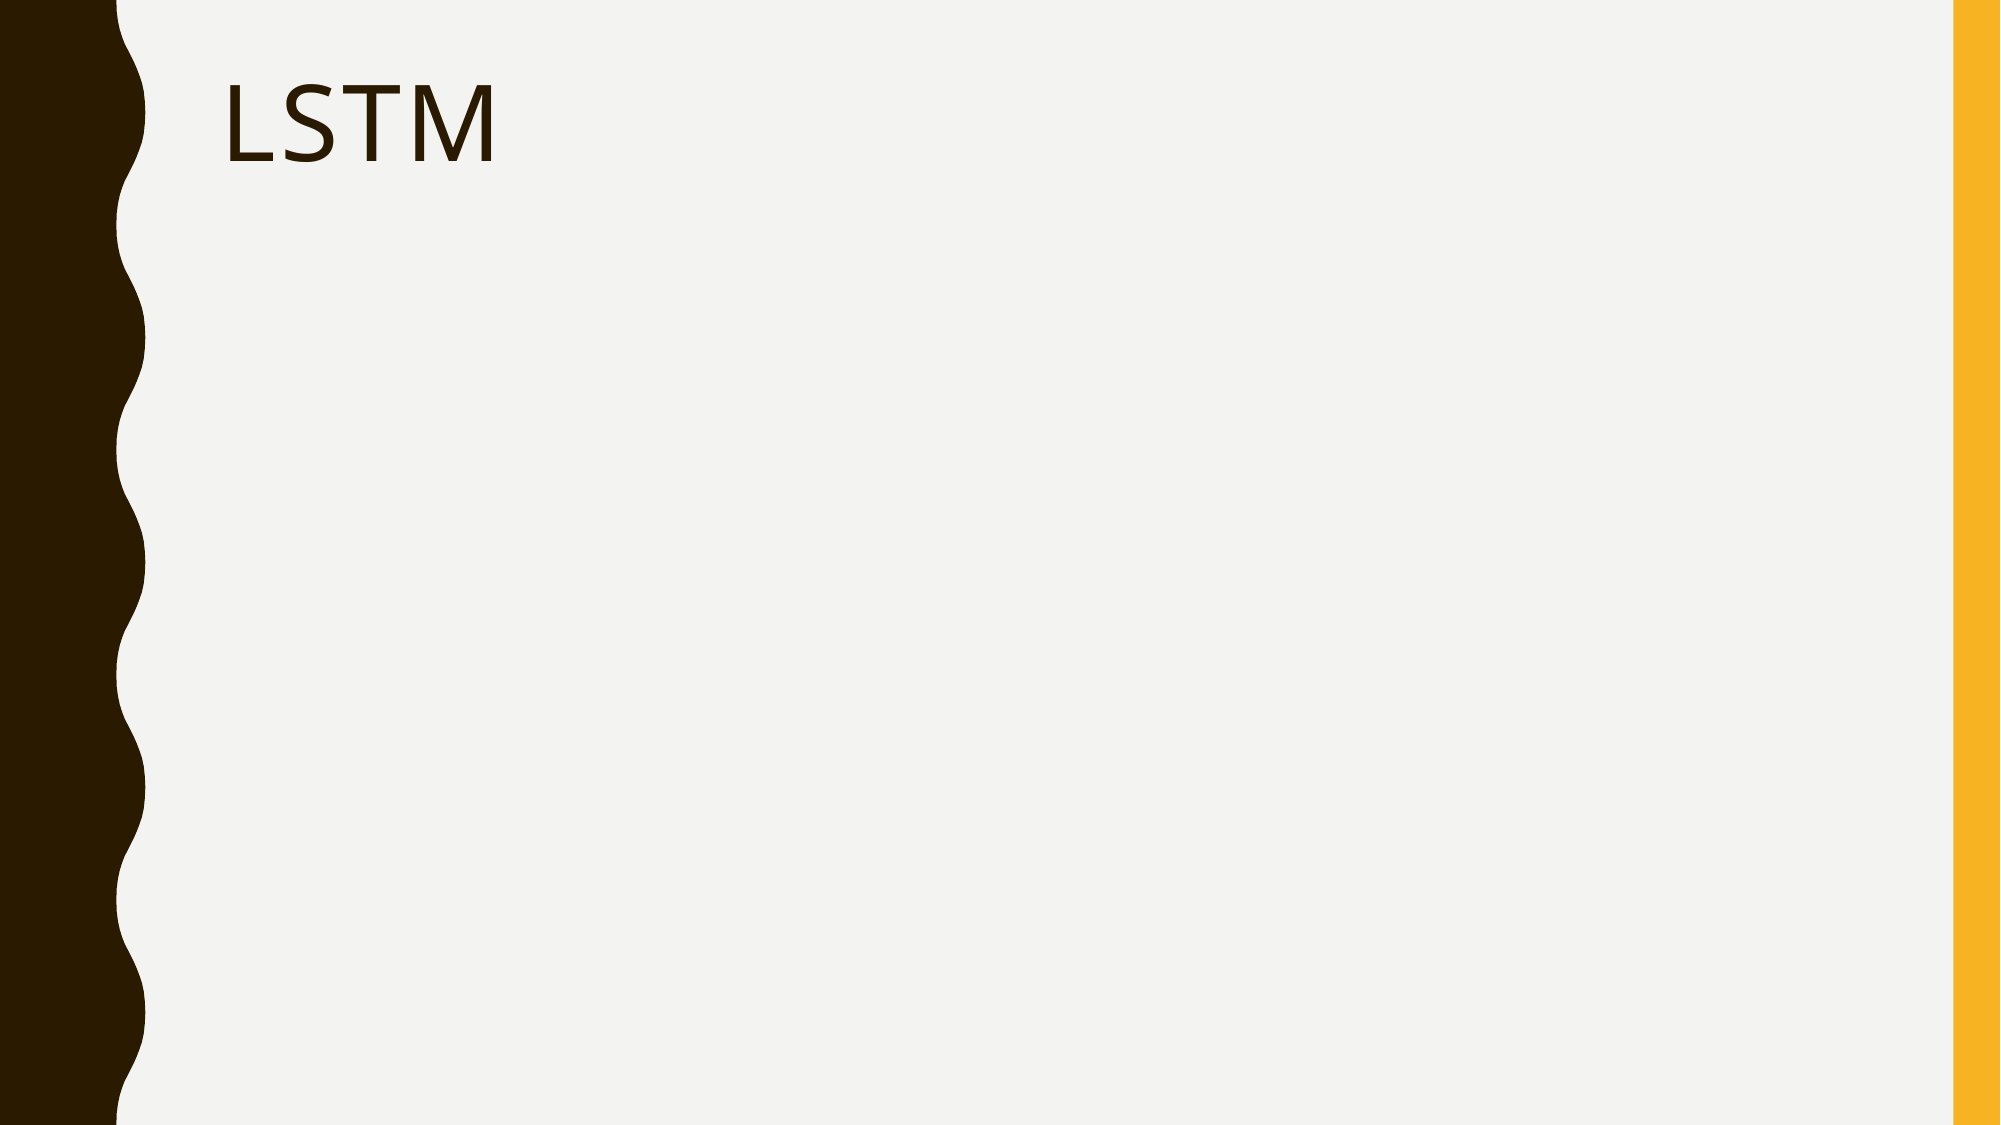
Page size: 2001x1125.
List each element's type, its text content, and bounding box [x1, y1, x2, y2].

title LSTM [205, 62, 1875, 308]
